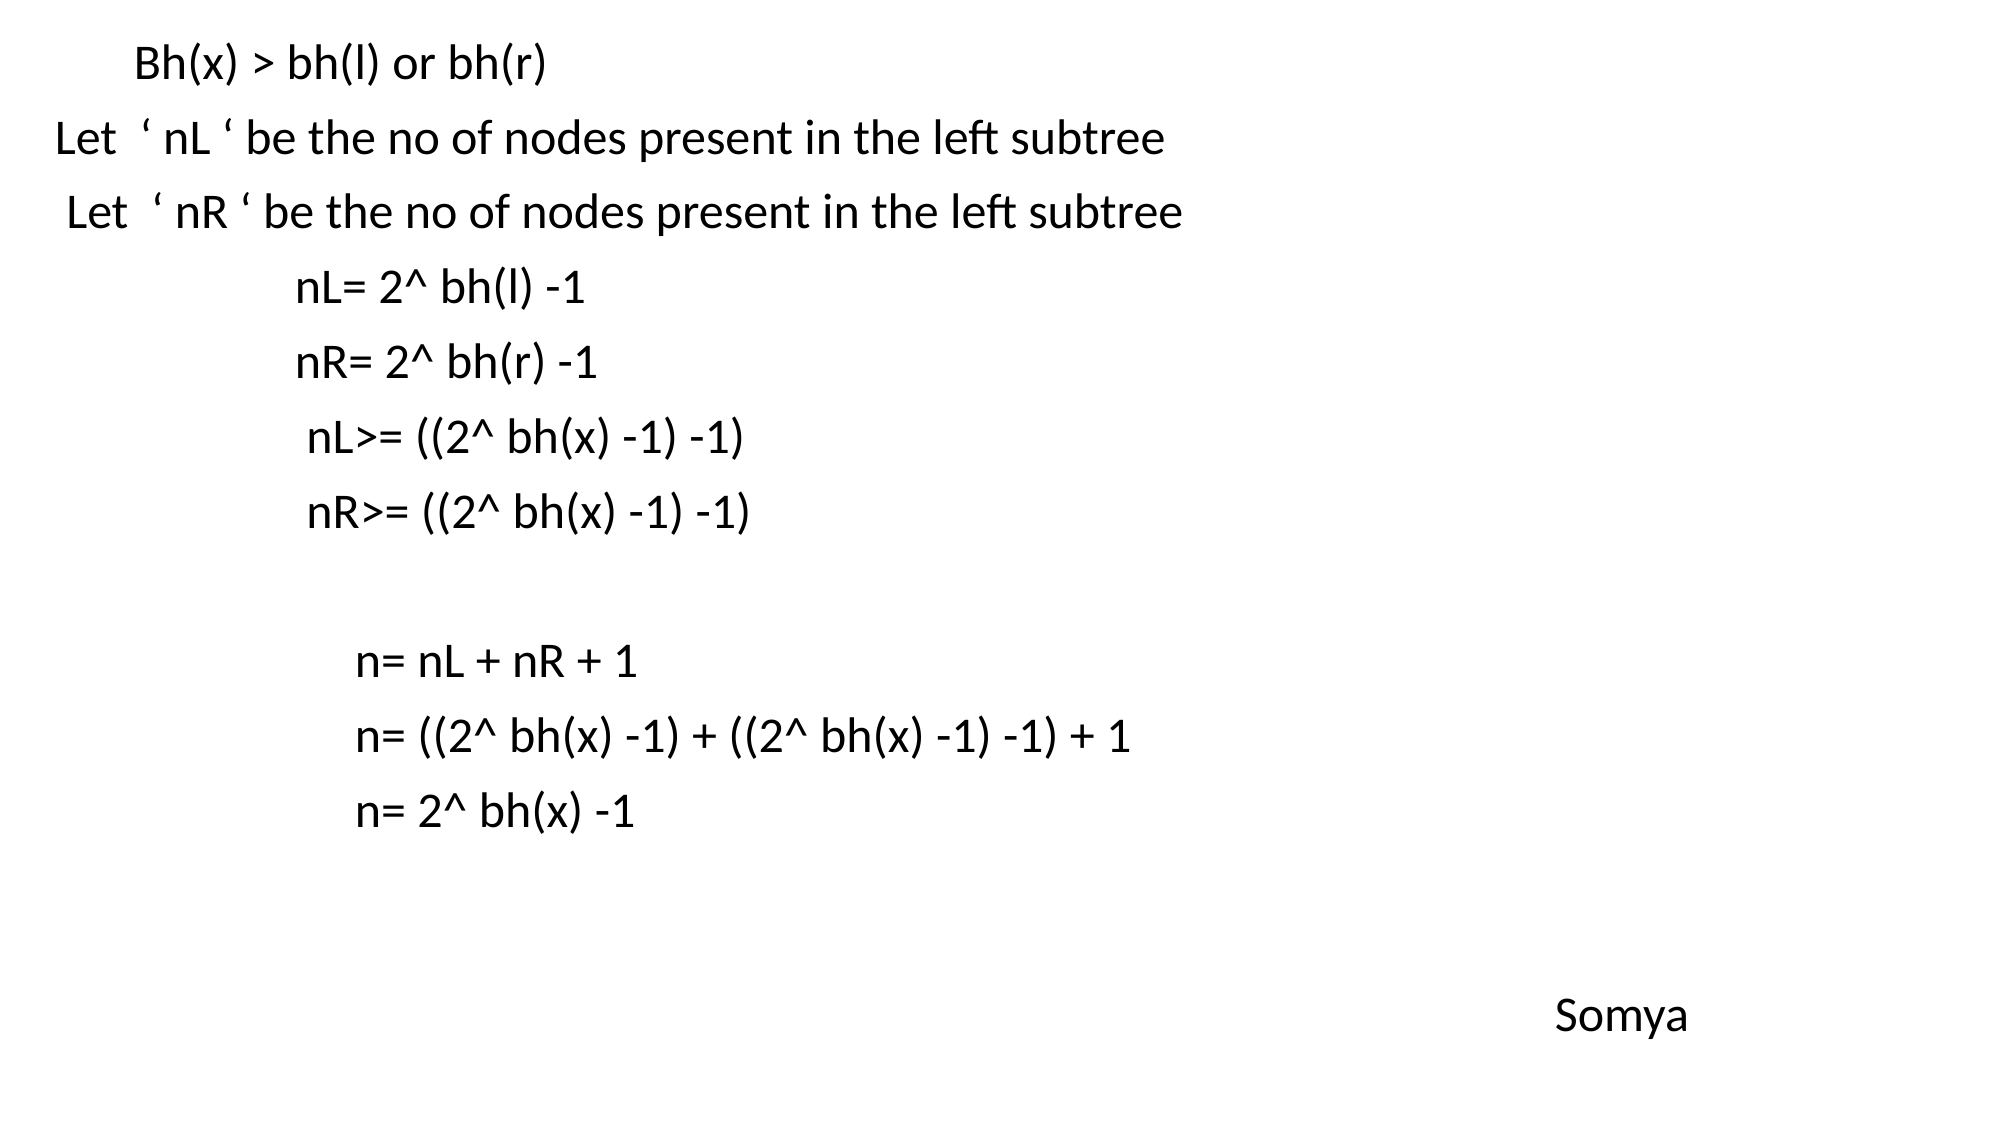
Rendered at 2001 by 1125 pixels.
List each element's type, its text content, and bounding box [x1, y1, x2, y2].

list Bh(x) > bh(l) or bh(r) Let ‘ nL ‘ be the no of nodes present in the left subtree Let ‘ nR ‘ be the no of nodes present in the left subtree nL= 2^ bh(l) -1 nR= 2^ bh(r) -1 nL>= ((2^ bh(x) -1) -1) nR>= ((2^ bh(x) -1) -1) n= nL + nR + 1 n= ((2^ bh(x) -1) + ((2^ bh(x) -1) -1) + 1 n= 2^ bh(x) -1 Somya [39, 28, 1959, 1098]
